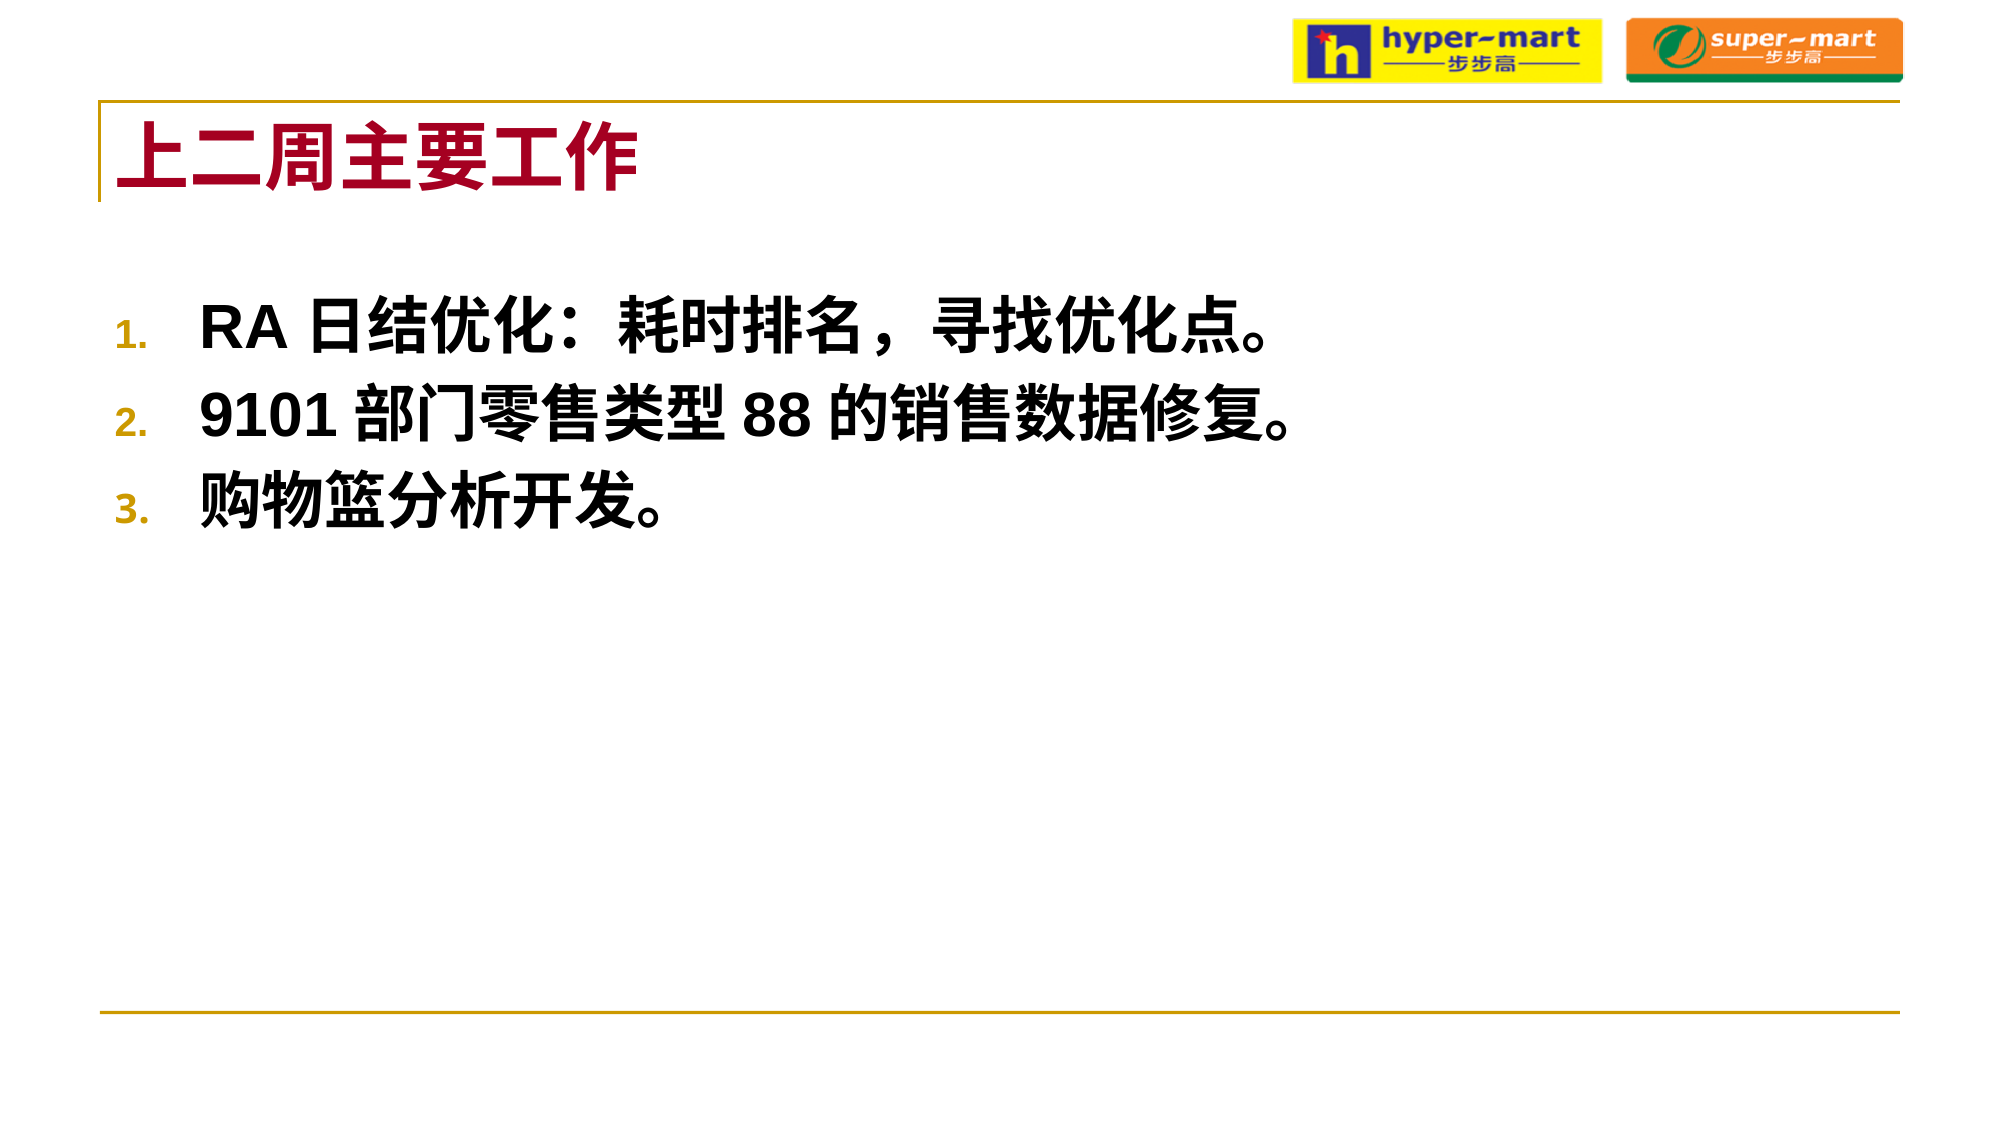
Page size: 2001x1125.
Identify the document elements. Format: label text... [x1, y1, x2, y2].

text_box RA日结优化：耗时排名，寻找优化点。 9101部门零售类型88的销售数据修复。 购物篮分析开发。 [99, 278, 1900, 1023]
title 上二周主要工作 [99, 101, 1901, 289]
picture [1267, 7, 1961, 90]
